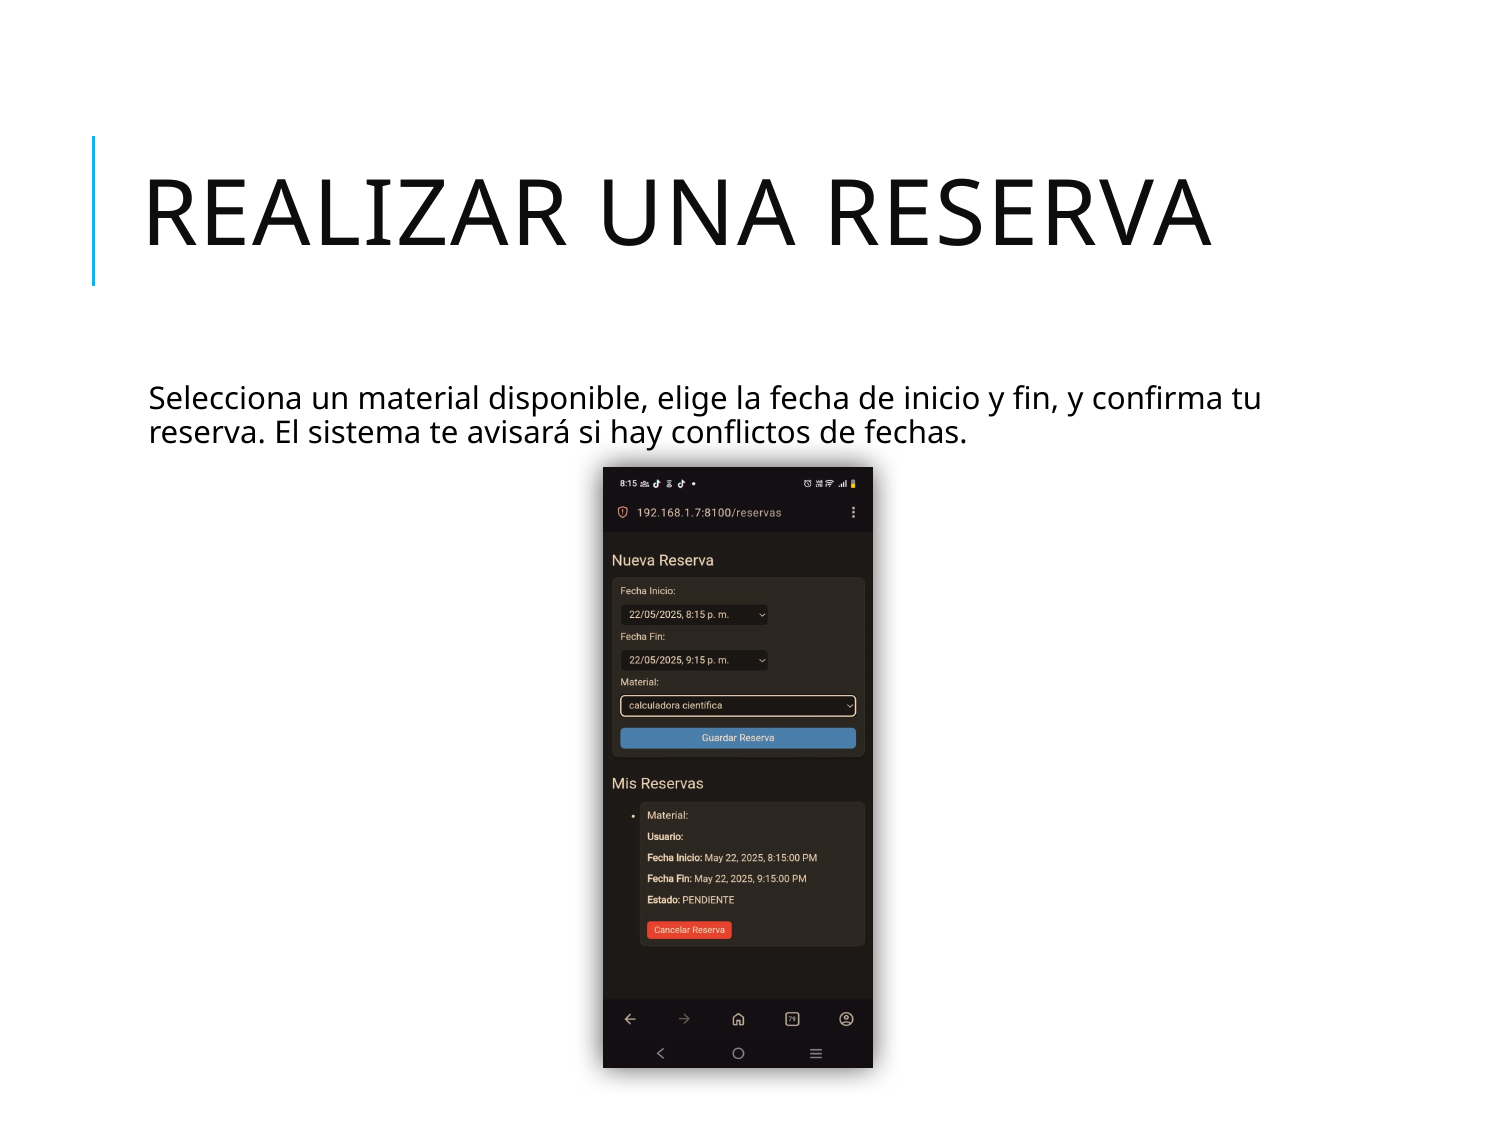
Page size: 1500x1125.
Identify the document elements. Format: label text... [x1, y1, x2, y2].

picture [603, 467, 873, 1069]
title Realizar una Reserva [126, 96, 1322, 342]
list Selecciona un material disponible, elige la fecha de inicio y fin, y confirma tu reserva. El sistema te avisará si hay conflictos de fechas. [126, 375, 1322, 1035]
